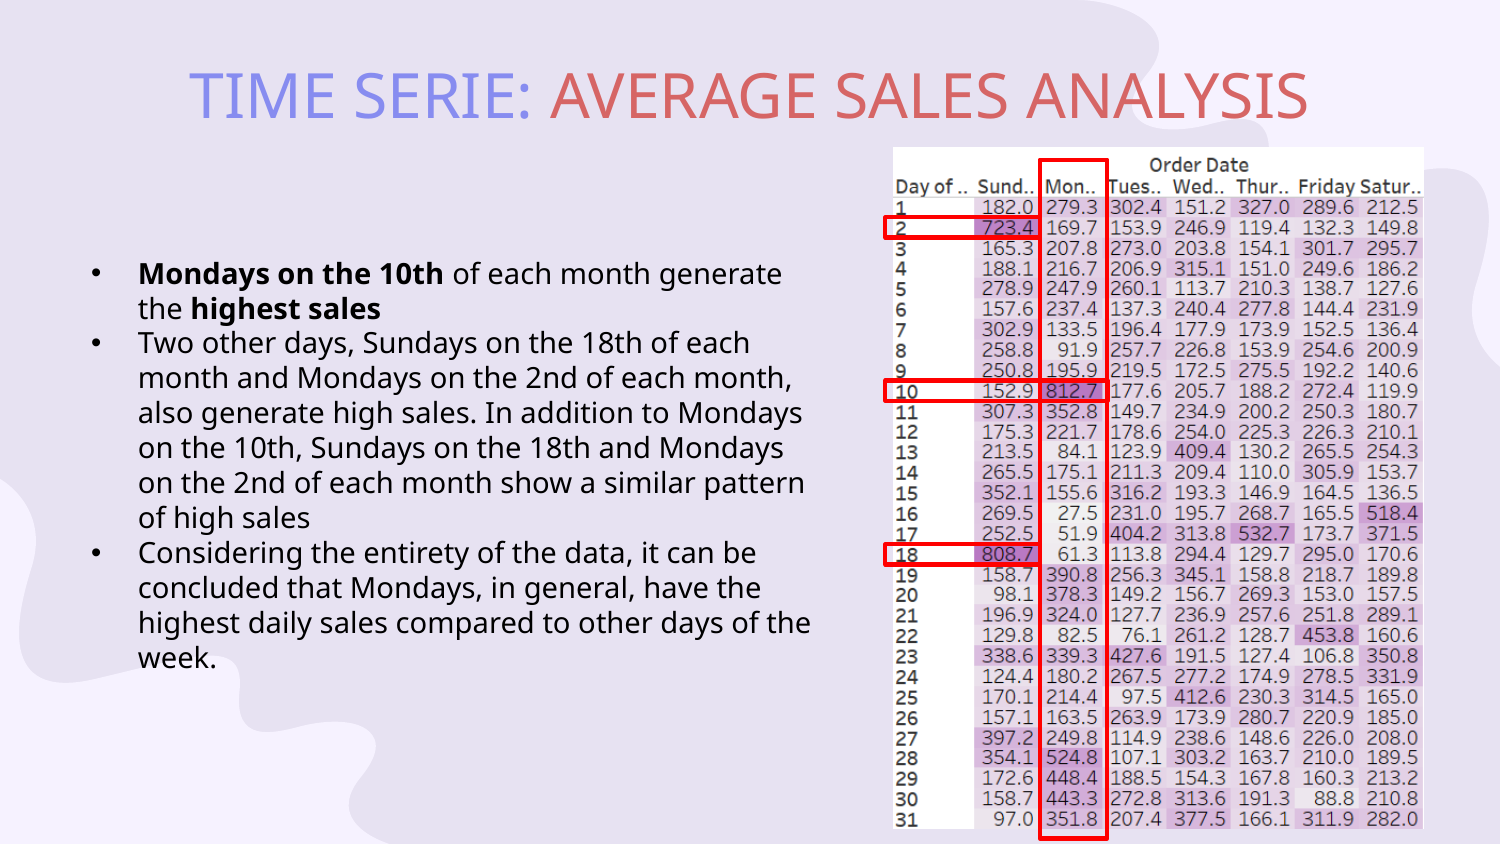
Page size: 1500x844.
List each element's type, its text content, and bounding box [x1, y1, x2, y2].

text_box [883, 542, 888, 567]
text_box Mondays on the 10th of each month generate the highest sales Two other days, Sundays on the 18th of each month and Mondays on the 2nd of each month, also generate high sales. In addition to Mondays on the 10th, Sundays on the 18th and Mondays on the 2nd of each month show a similar pattern of high sales Considering the entirety of the data, it can be concluded that Mondays, in general, have the highest daily sales compared to other days of the week. [76, 247, 832, 682]
text_box [883, 215, 888, 240]
picture [893, 147, 1424, 830]
text_box [883, 378, 888, 403]
title TIME SERIE: AVERAGE SALES ANALYSIS [118, 40, 1382, 135]
